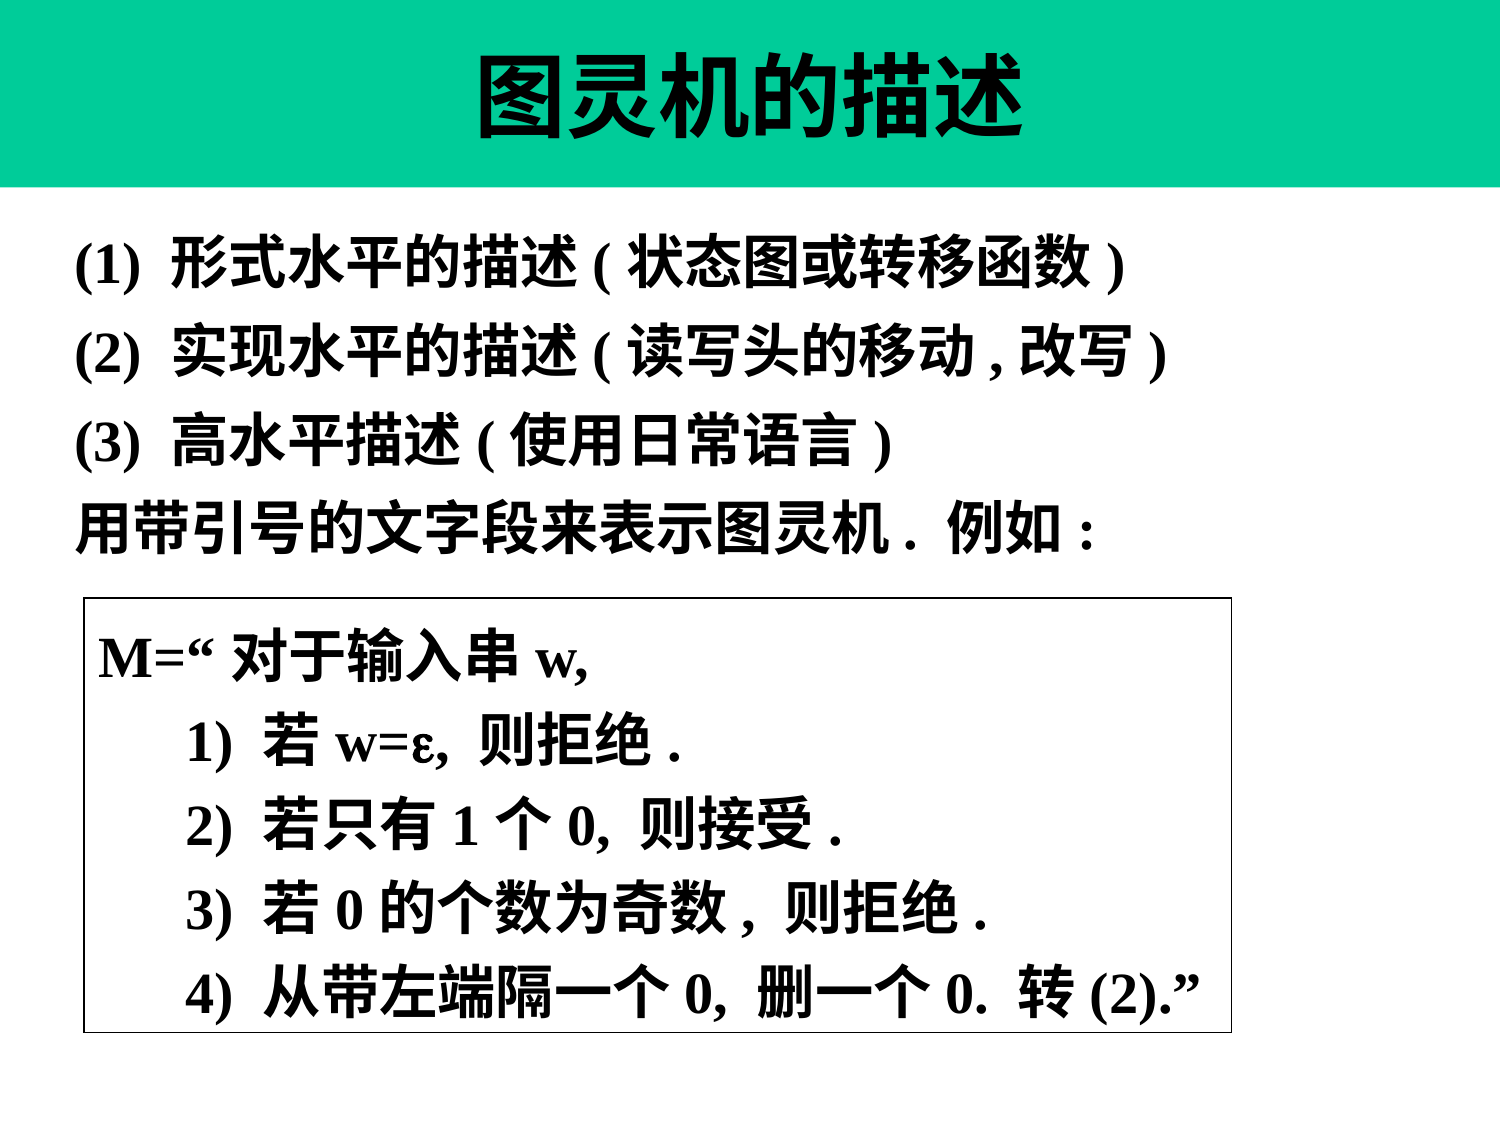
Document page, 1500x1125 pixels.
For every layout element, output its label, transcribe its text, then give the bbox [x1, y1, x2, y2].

title 图灵机的描述 [0, 0, 1500, 188]
text_box M=“对于输入串w, 1) 若w=, 则拒绝. 2) 若只有1个0, 则接受. 3) 若0的个数为奇数, 则拒绝. 4) 从带左端隔一个0, 删一个0. 转(2).” [83, 597, 1232, 1033]
text_box (1) 形式水平的描述(状态图或转移函数) (2) 实现水平的描述(读写头的移动,改写) (3) 高水平描述(使用日常语言) 用带引号的文字段来表示图灵机. 例如: [59, 211, 1183, 569]
